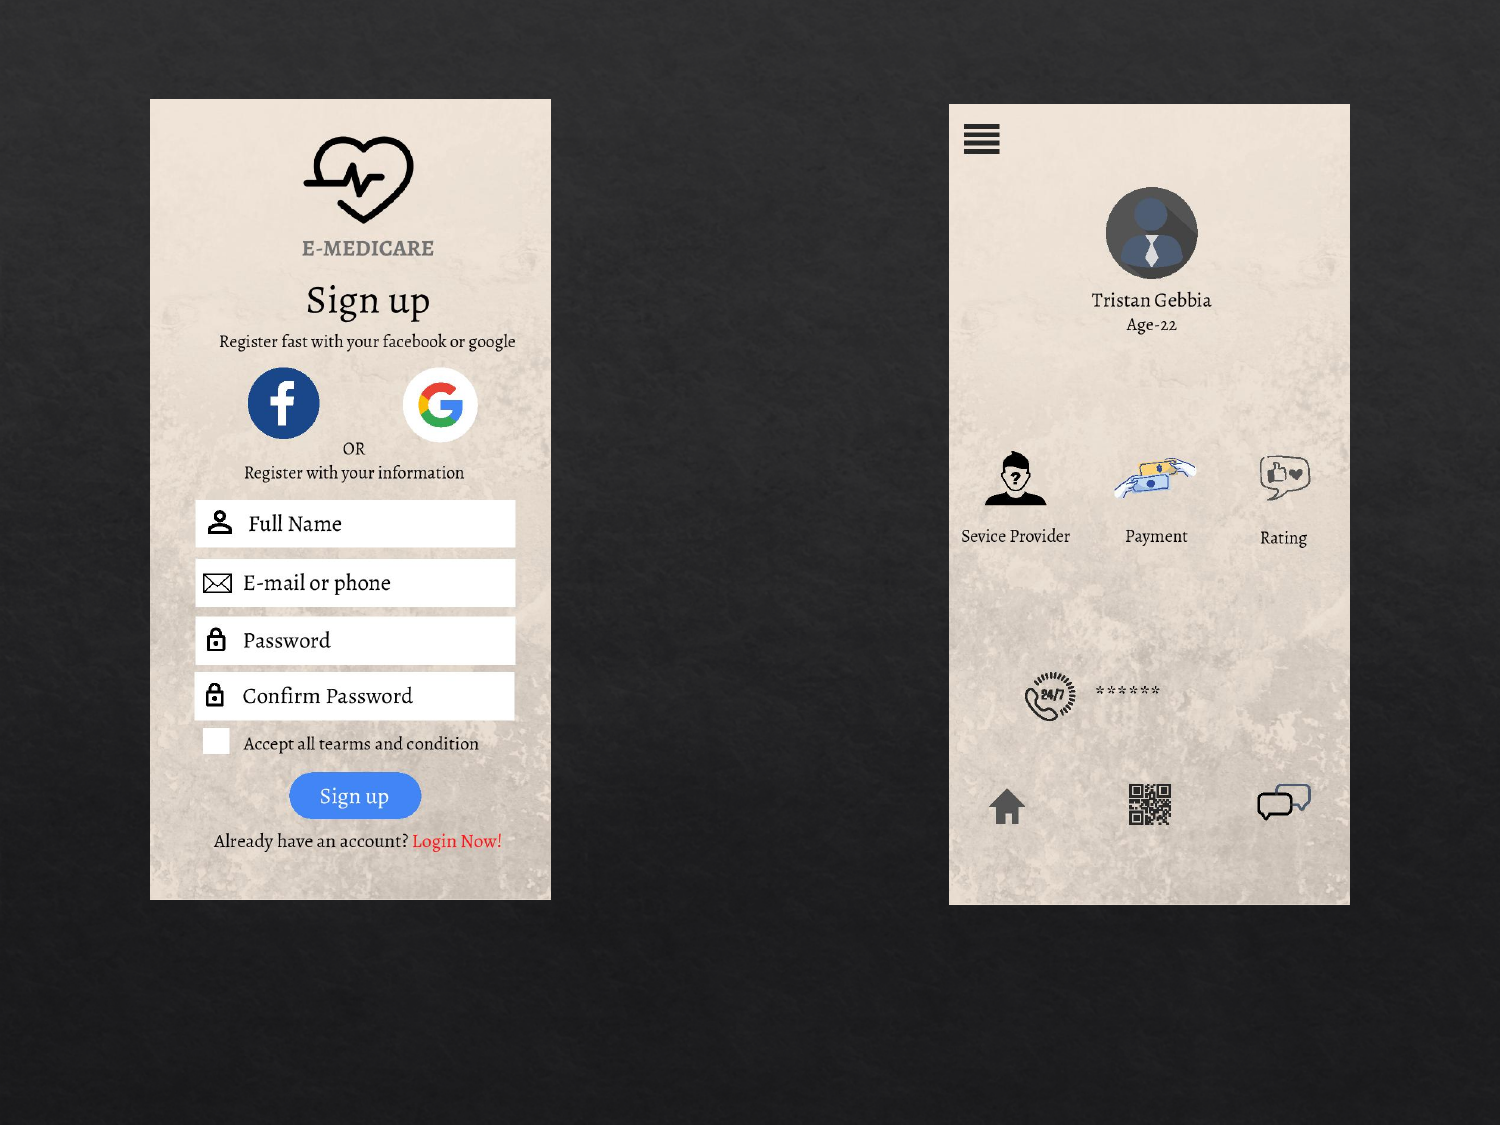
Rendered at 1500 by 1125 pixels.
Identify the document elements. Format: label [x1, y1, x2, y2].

picture [149, 99, 551, 901]
picture [949, 103, 1351, 905]
